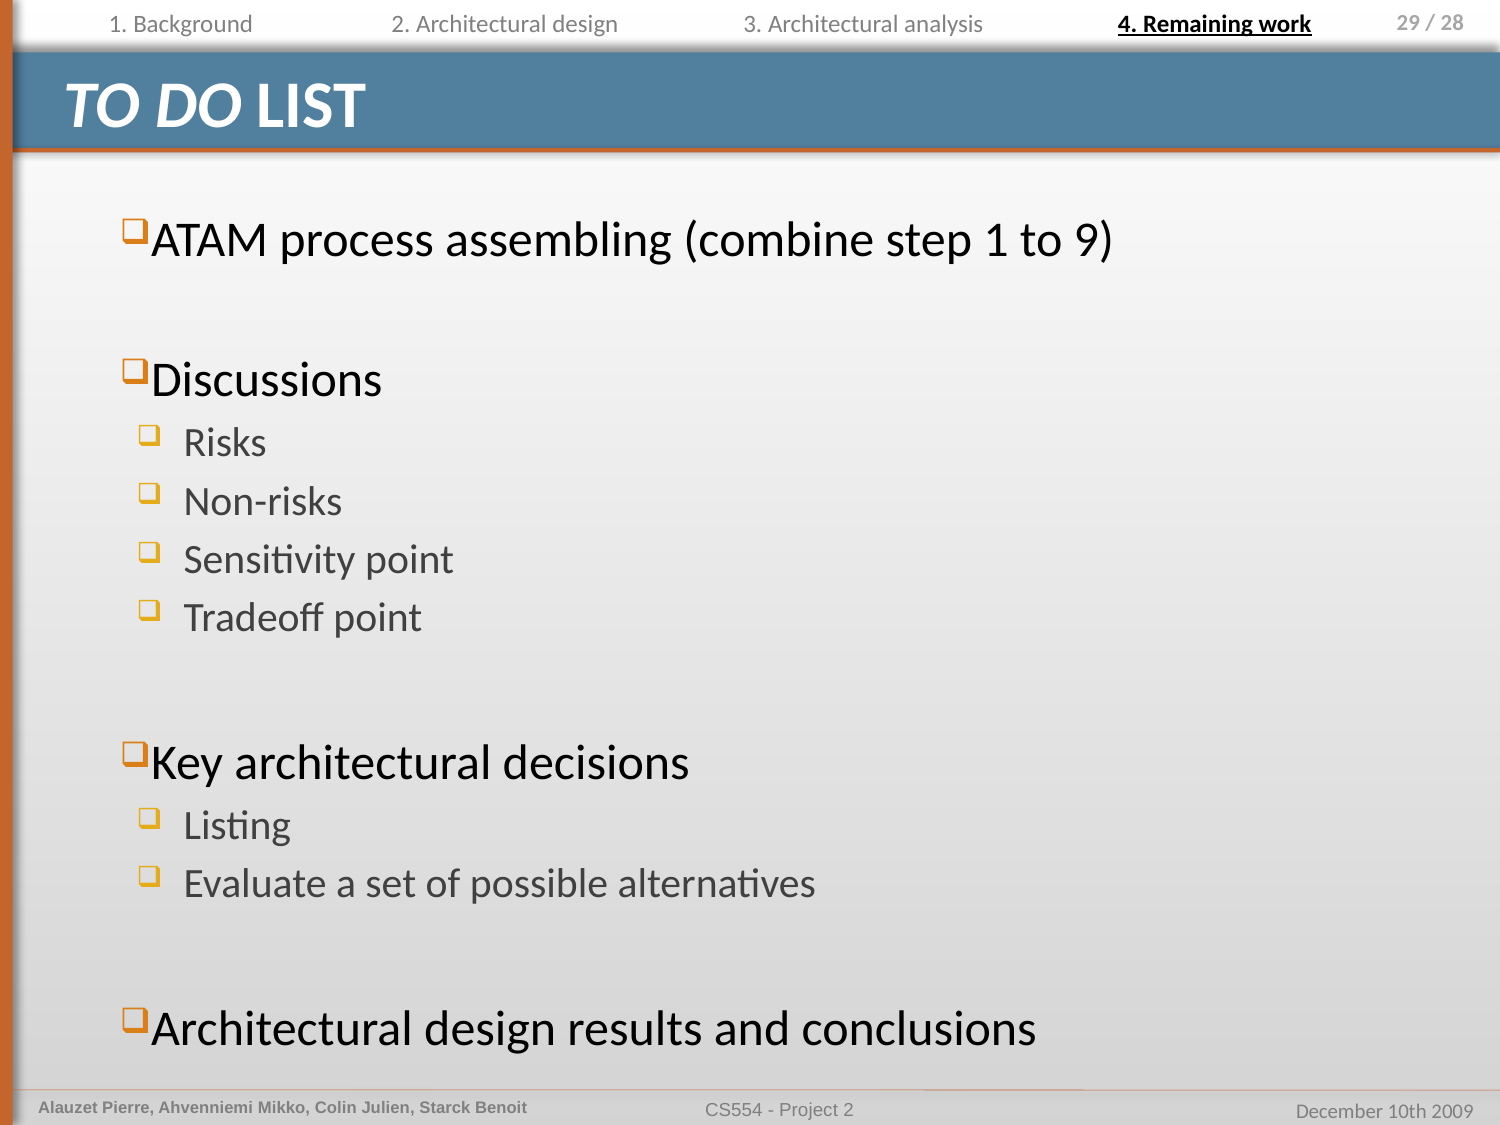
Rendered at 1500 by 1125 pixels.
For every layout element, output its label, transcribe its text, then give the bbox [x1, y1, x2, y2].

text_box 4. Remaining work [1103, 0, 1327, 45]
text_box 2. Architectural design [376, 0, 634, 45]
title TO DO list [49, 53, 1442, 141]
list ATAM process assembling (combine step 1 to 9) Discussions Risks Non-risks Sensitivity point Tradeoff point Key architectural decisions Listing Evaluate a set of possible alternatives Architectural design results and conclusions [46, 199, 1465, 1079]
text_box 1. Background [93, 0, 269, 45]
text_box 3. Architectural analysis [728, 0, 999, 45]
